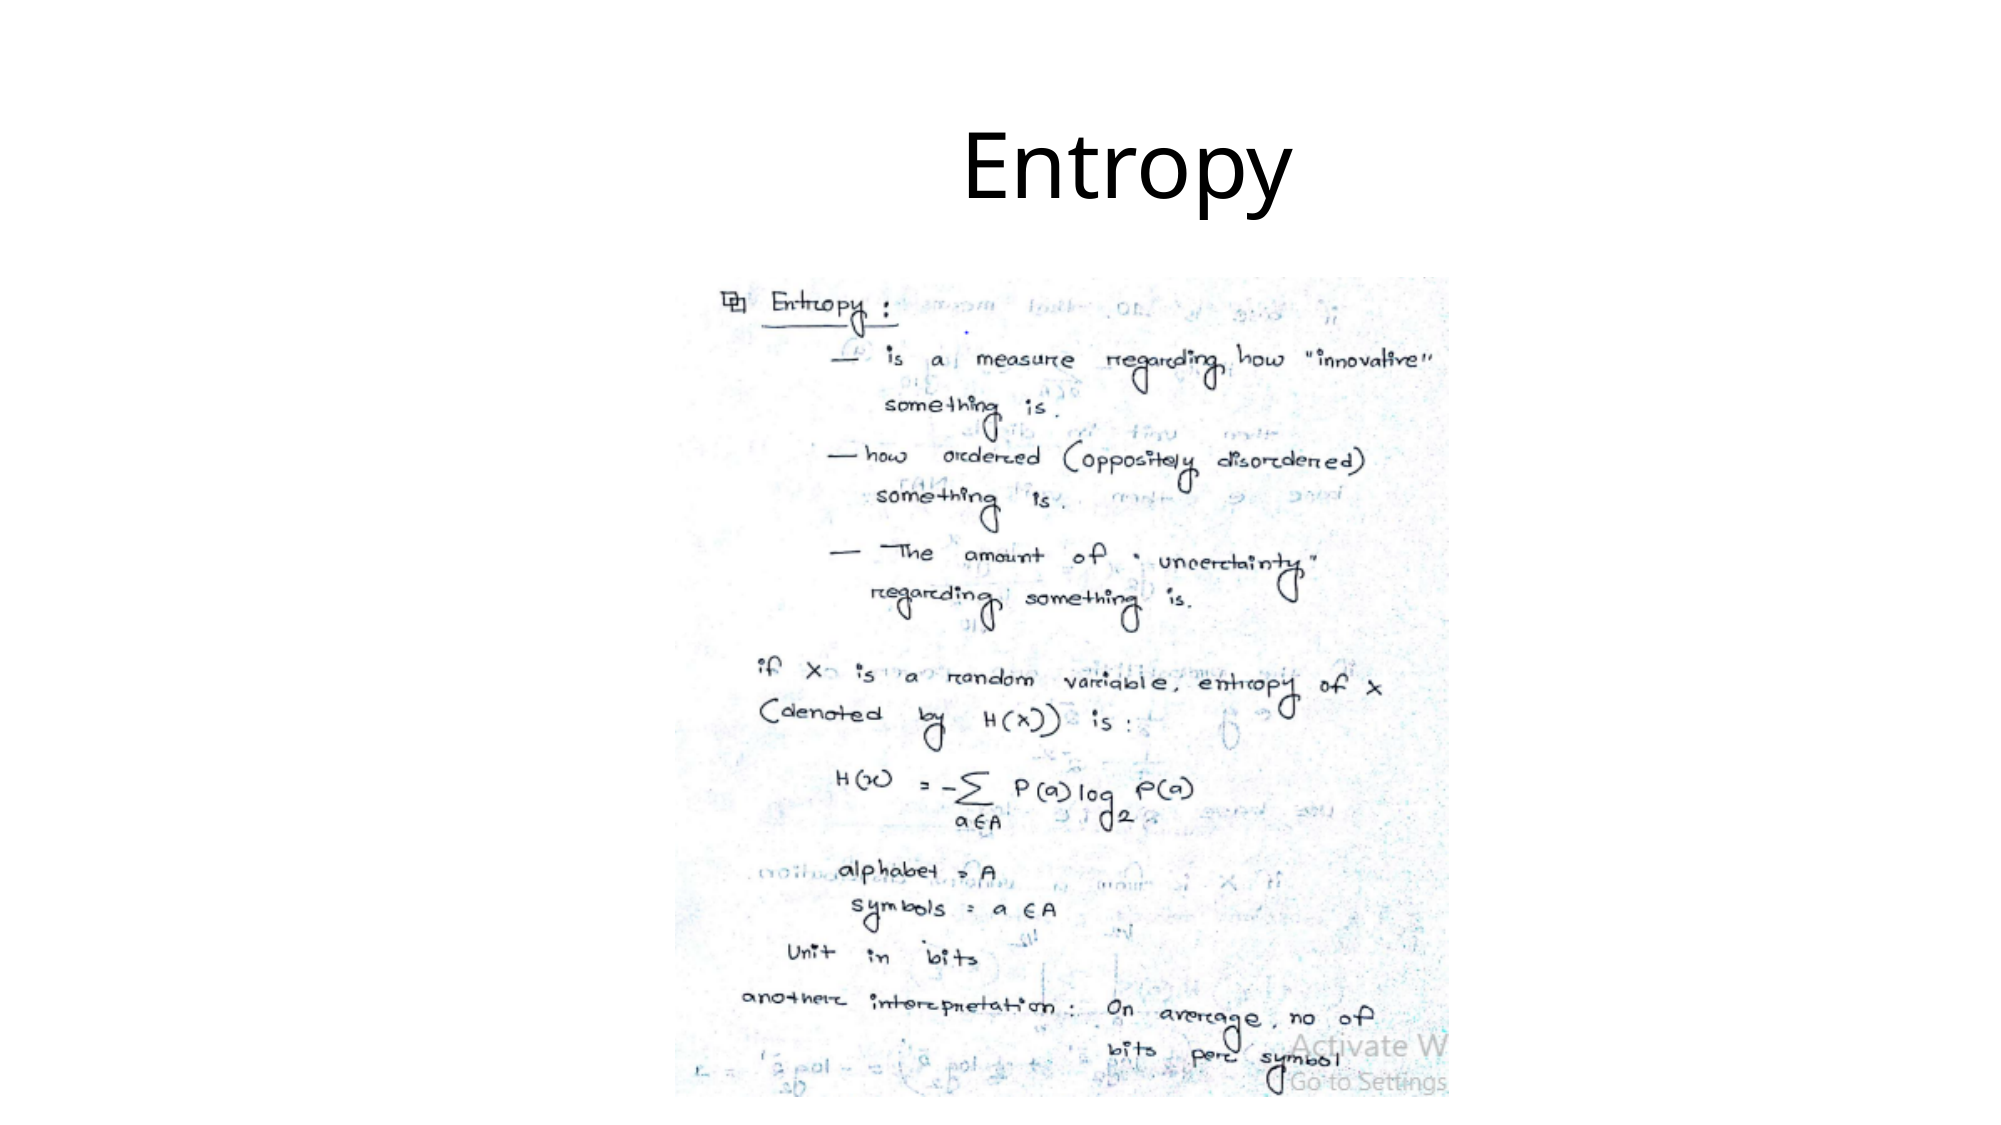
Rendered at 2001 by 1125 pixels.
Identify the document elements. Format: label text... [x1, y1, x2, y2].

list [675, 277, 1449, 1097]
title Entropy [137, 59, 1863, 278]
